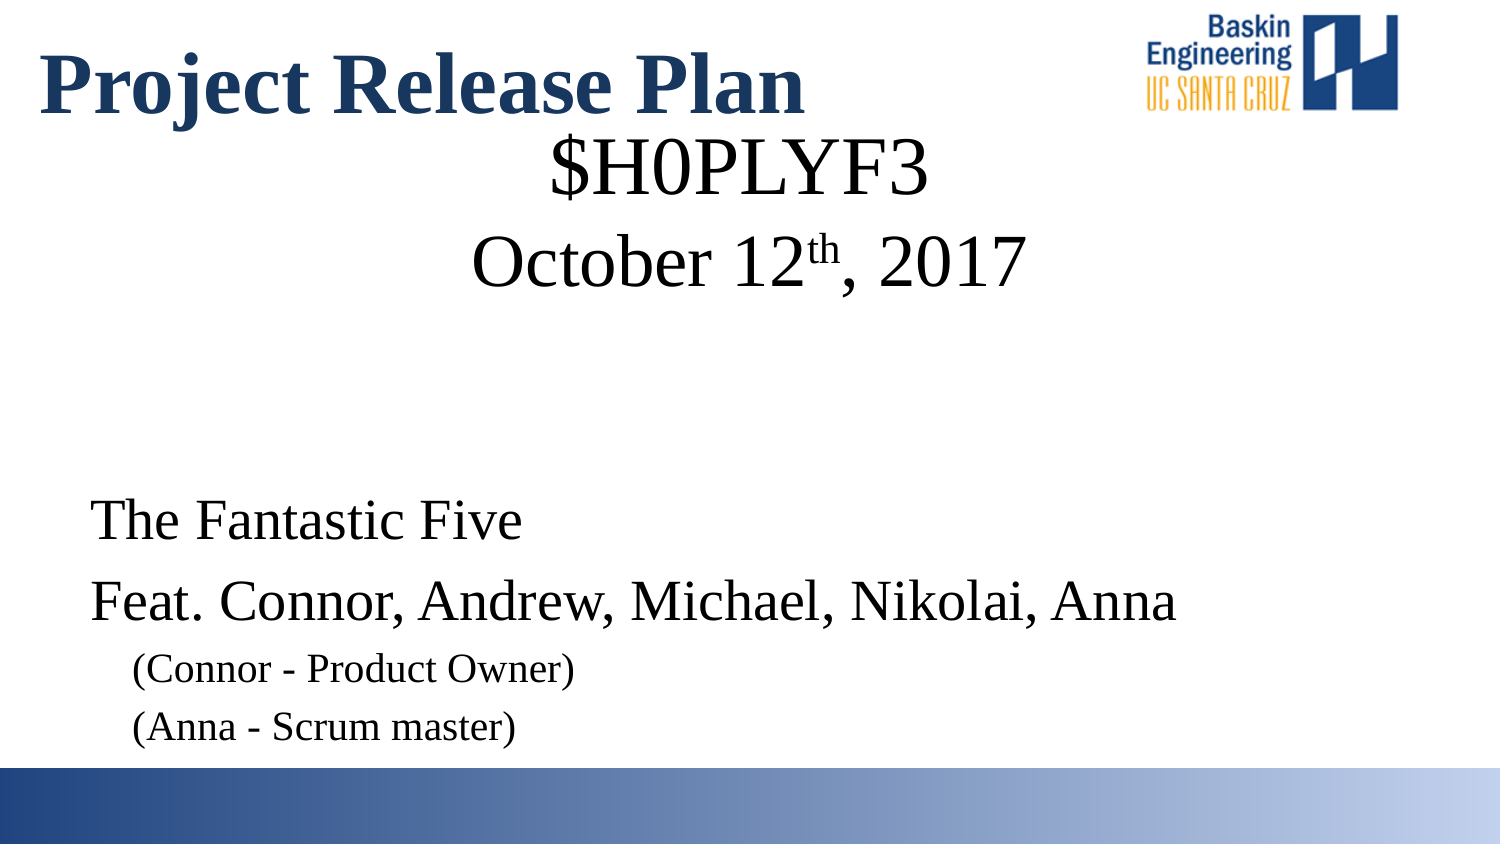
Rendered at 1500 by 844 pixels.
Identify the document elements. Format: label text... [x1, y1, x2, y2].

text_box Project Release Plan [24, 18, 1122, 110]
list The Fantastic Five Feat. Connor, Andrew, Michael, Nikolai, Anna (Connor - Product Owner) (Anna - Scrum master) Company or organization logo (if applicable) [75, 300, 1425, 754]
picture [1137, 8, 1410, 120]
title $H0PLYF3 October 12th, 2017 [75, 128, 1425, 284]
text_box [0, 768, 1500, 844]
